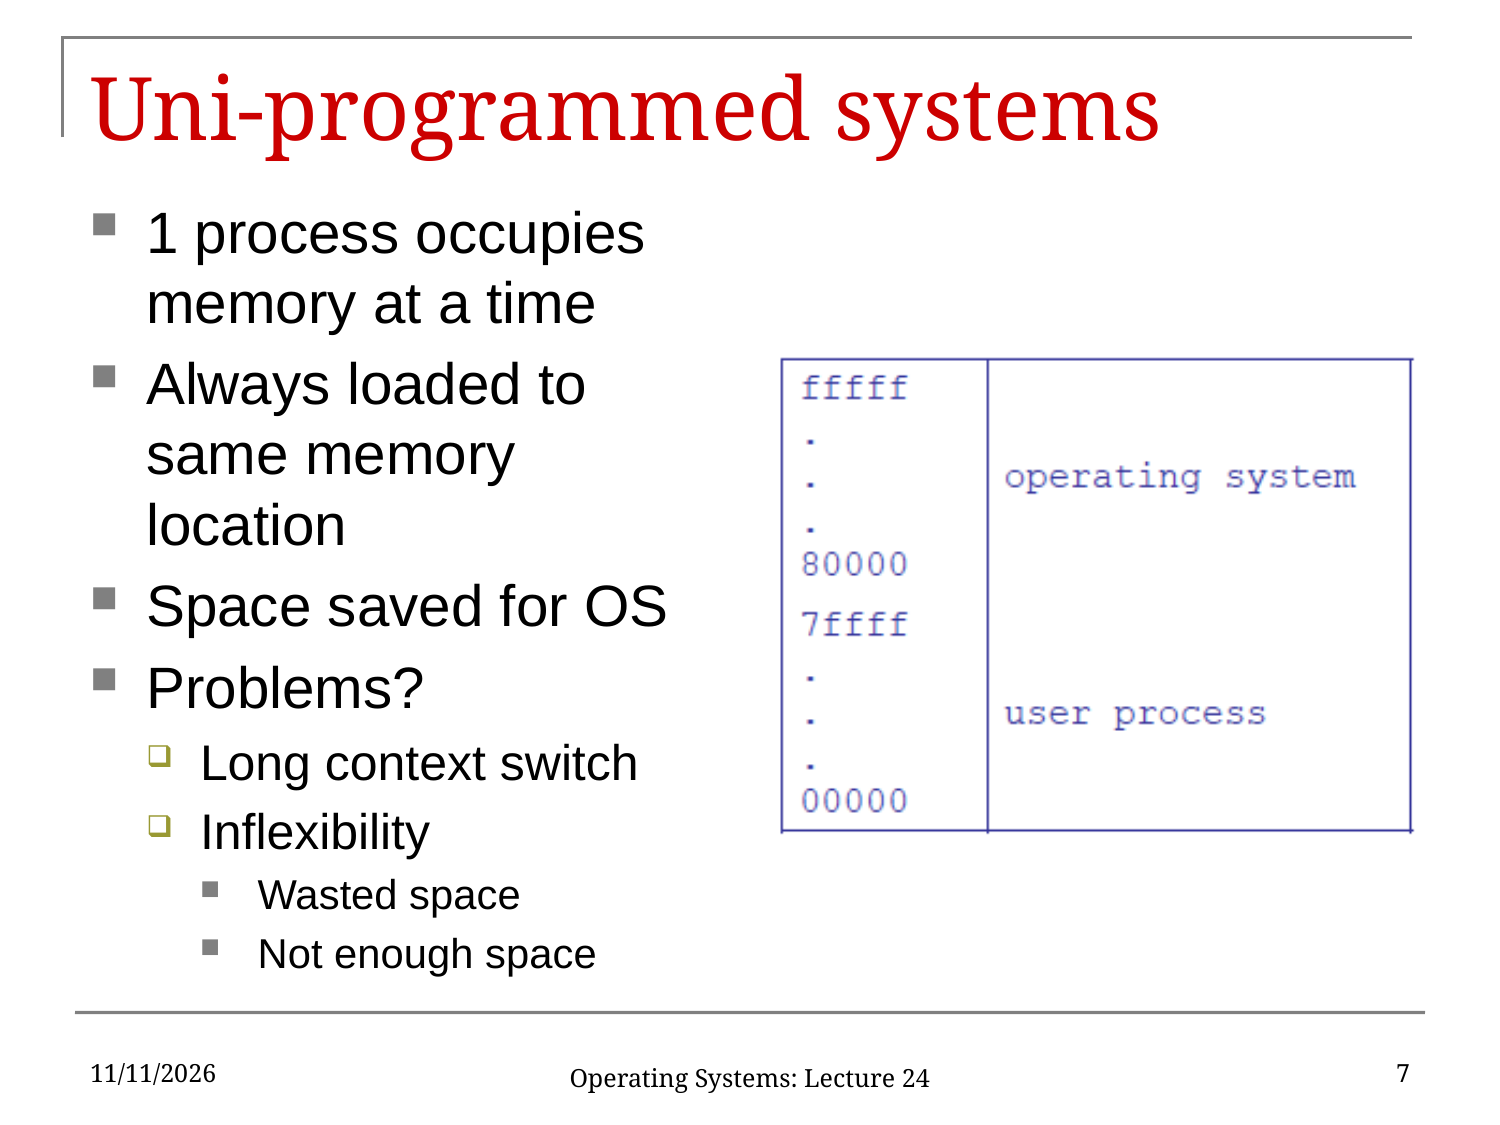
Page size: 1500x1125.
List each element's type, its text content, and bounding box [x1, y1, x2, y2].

slide_number 7 [1074, 1023, 1426, 1100]
title Uni-programmed systems [75, 45, 1425, 163]
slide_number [74, 1023, 426, 1100]
list 1 process occupies memory at a time Always loaded to same memory location Space saved for OS Problems? Long context switch Inflexibility Wasted space Not enough space [75, 187, 738, 1006]
footer Operating Systems: Lecture 24 [512, 1024, 988, 1101]
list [762, 187, 1426, 1006]
